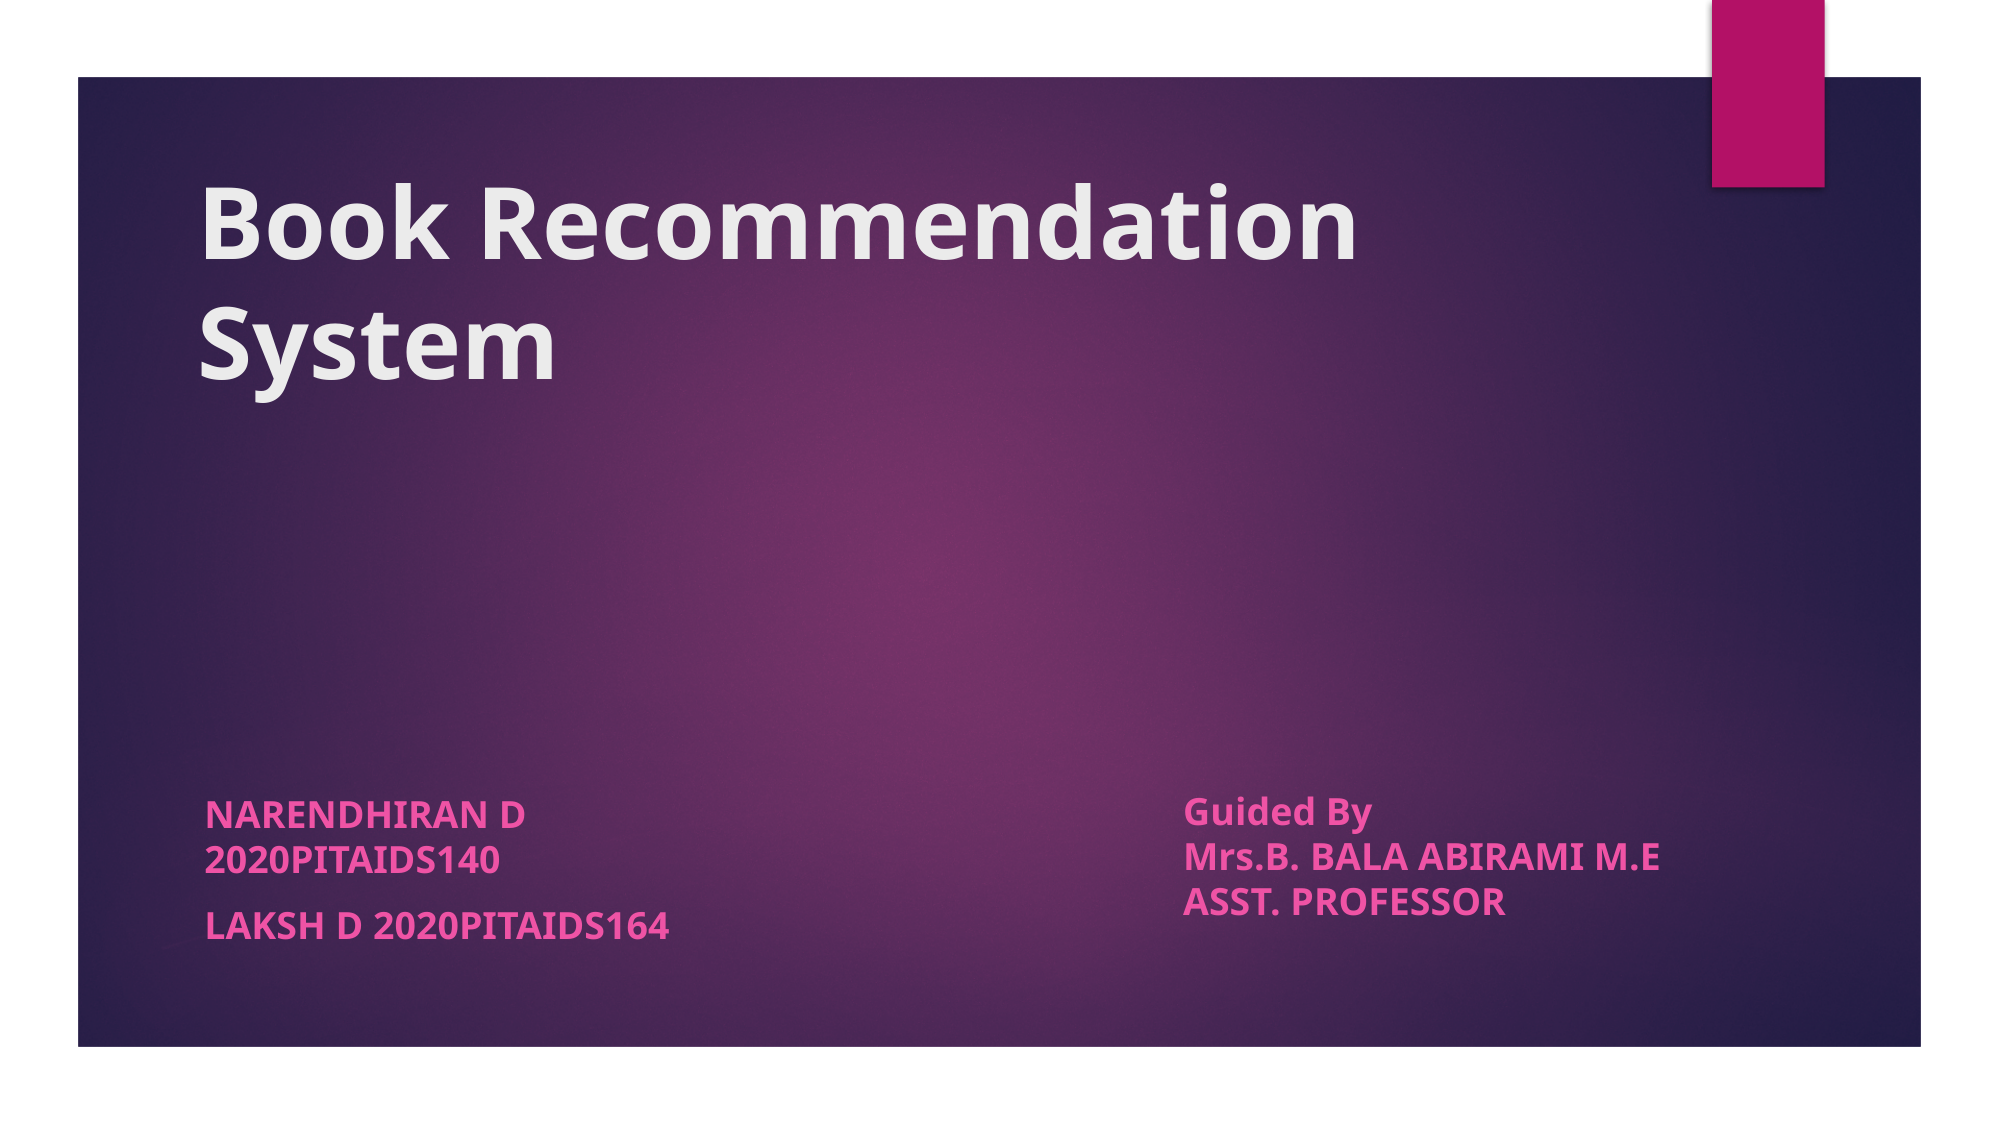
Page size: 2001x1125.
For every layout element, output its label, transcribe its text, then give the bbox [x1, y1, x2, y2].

subtitle Narendhiran D 2020PITAIDS140 LAKSH D 2020PITAIDS164 [189, 783, 825, 925]
title Book Recommendation System [182, 172, 1631, 407]
text_box Guided By Mrs.B. BALA ABIRAMI M.E ASST. PROFESSOR [1168, 781, 1677, 931]
